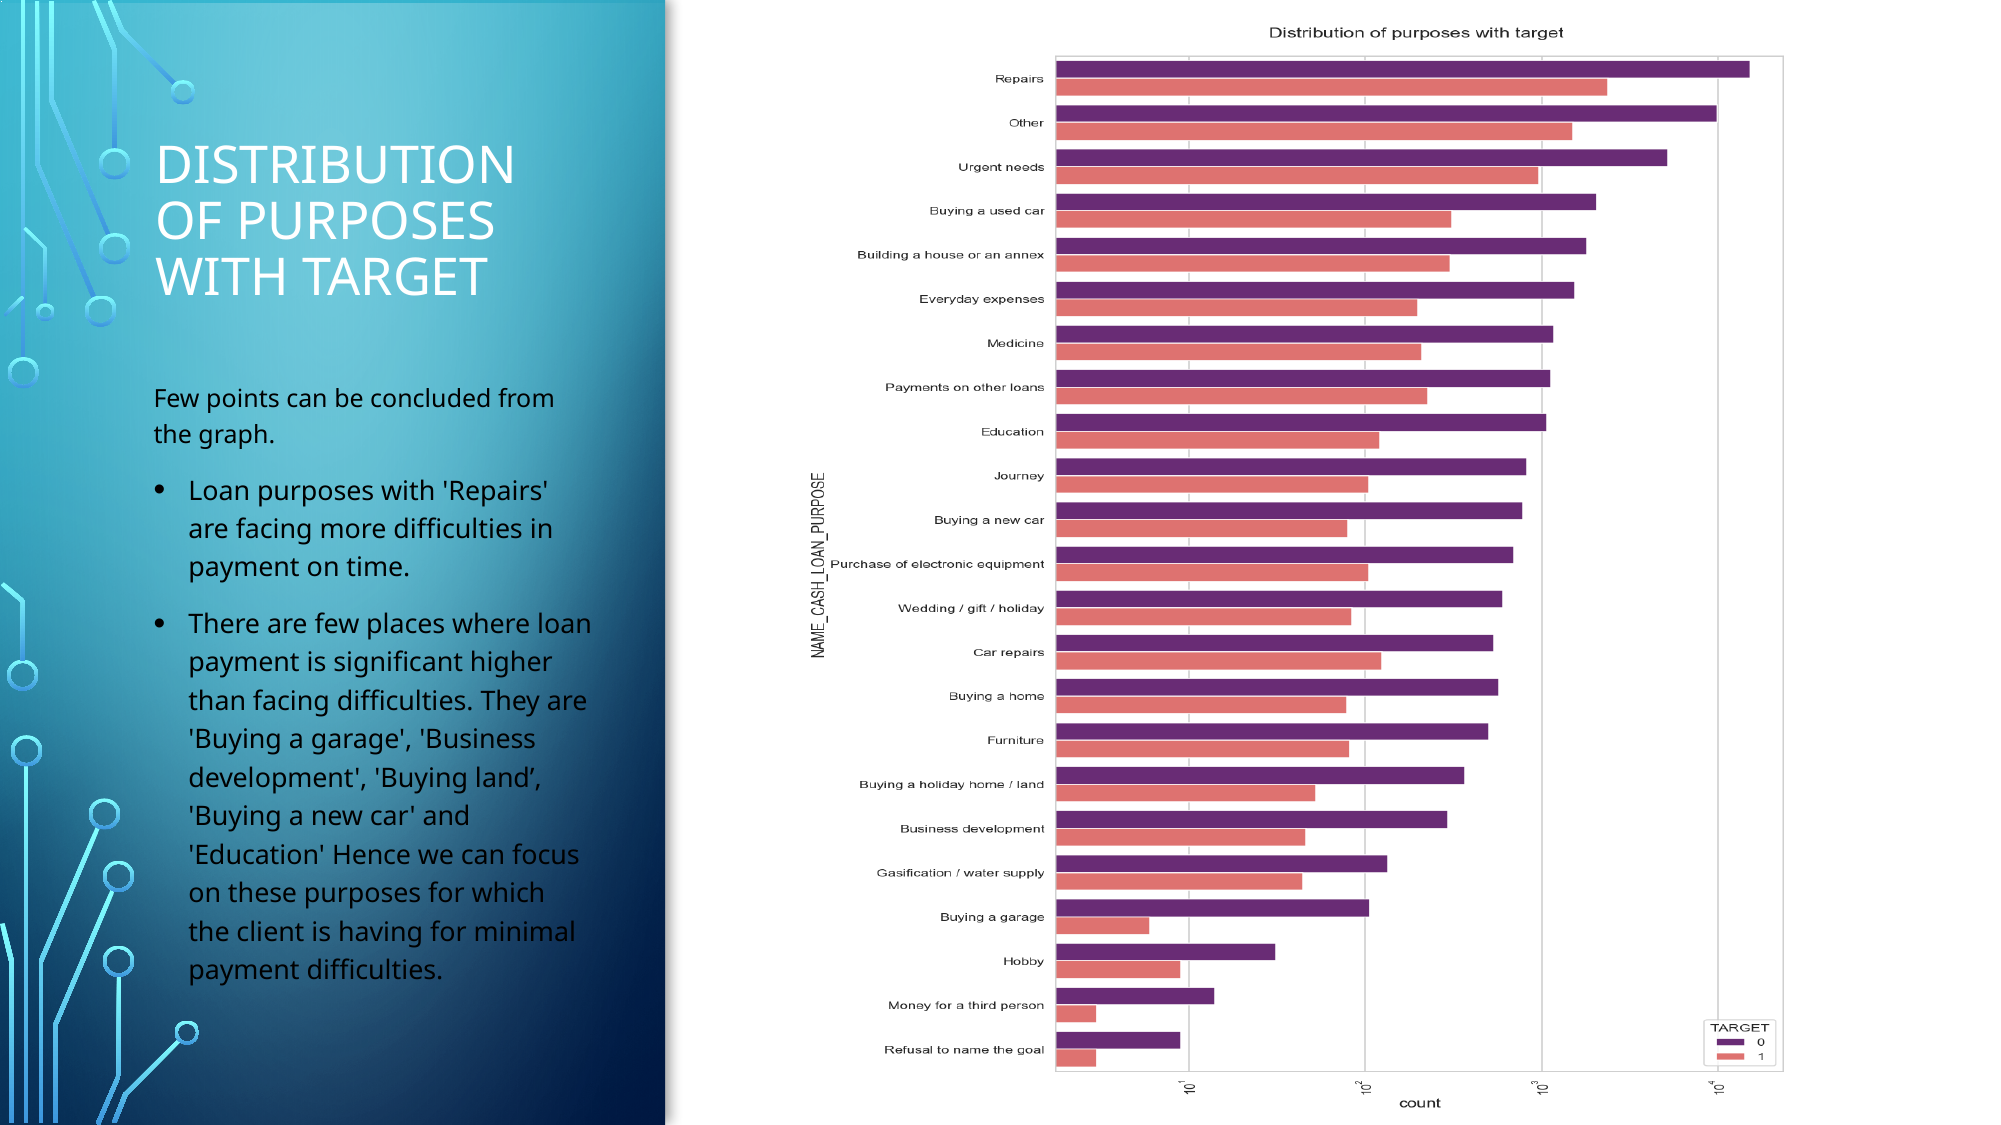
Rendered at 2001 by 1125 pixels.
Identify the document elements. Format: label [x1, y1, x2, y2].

text_box [678, 0, 2000, 1125]
picture [804, 22, 1796, 1114]
text_box [0, 0, 201, 1125]
picture [201, 0, 667, 1125]
